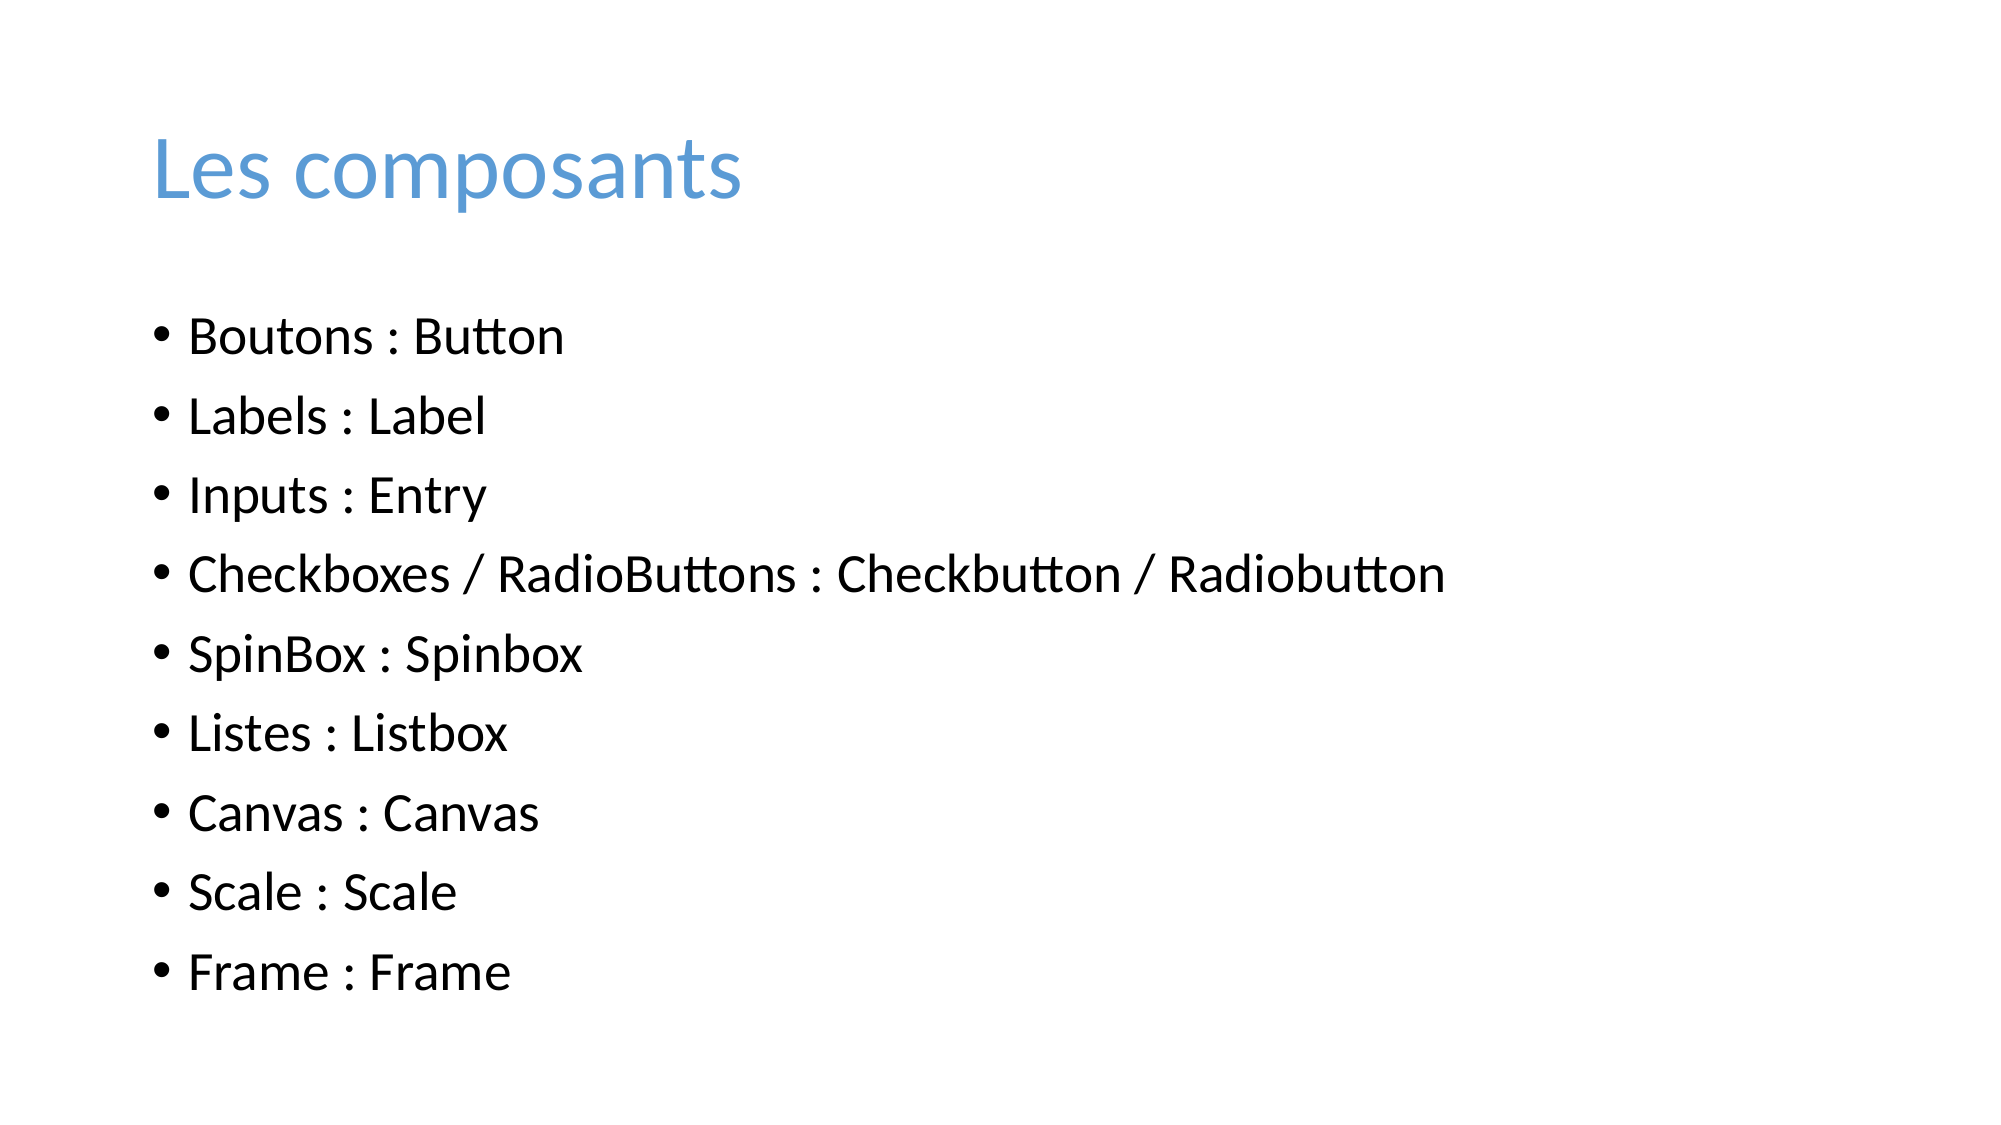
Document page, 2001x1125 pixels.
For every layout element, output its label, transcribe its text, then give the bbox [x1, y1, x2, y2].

title Les composants [137, 59, 1863, 278]
list Boutons : Button Labels : Label Inputs : Entry Checkboxes / RadioButtons : Checkbutton / Radiobutton SpinBox : Spinbox Listes : Listbox Canvas : Canvas Scale : Scale Frame : Frame [137, 299, 1863, 1014]
